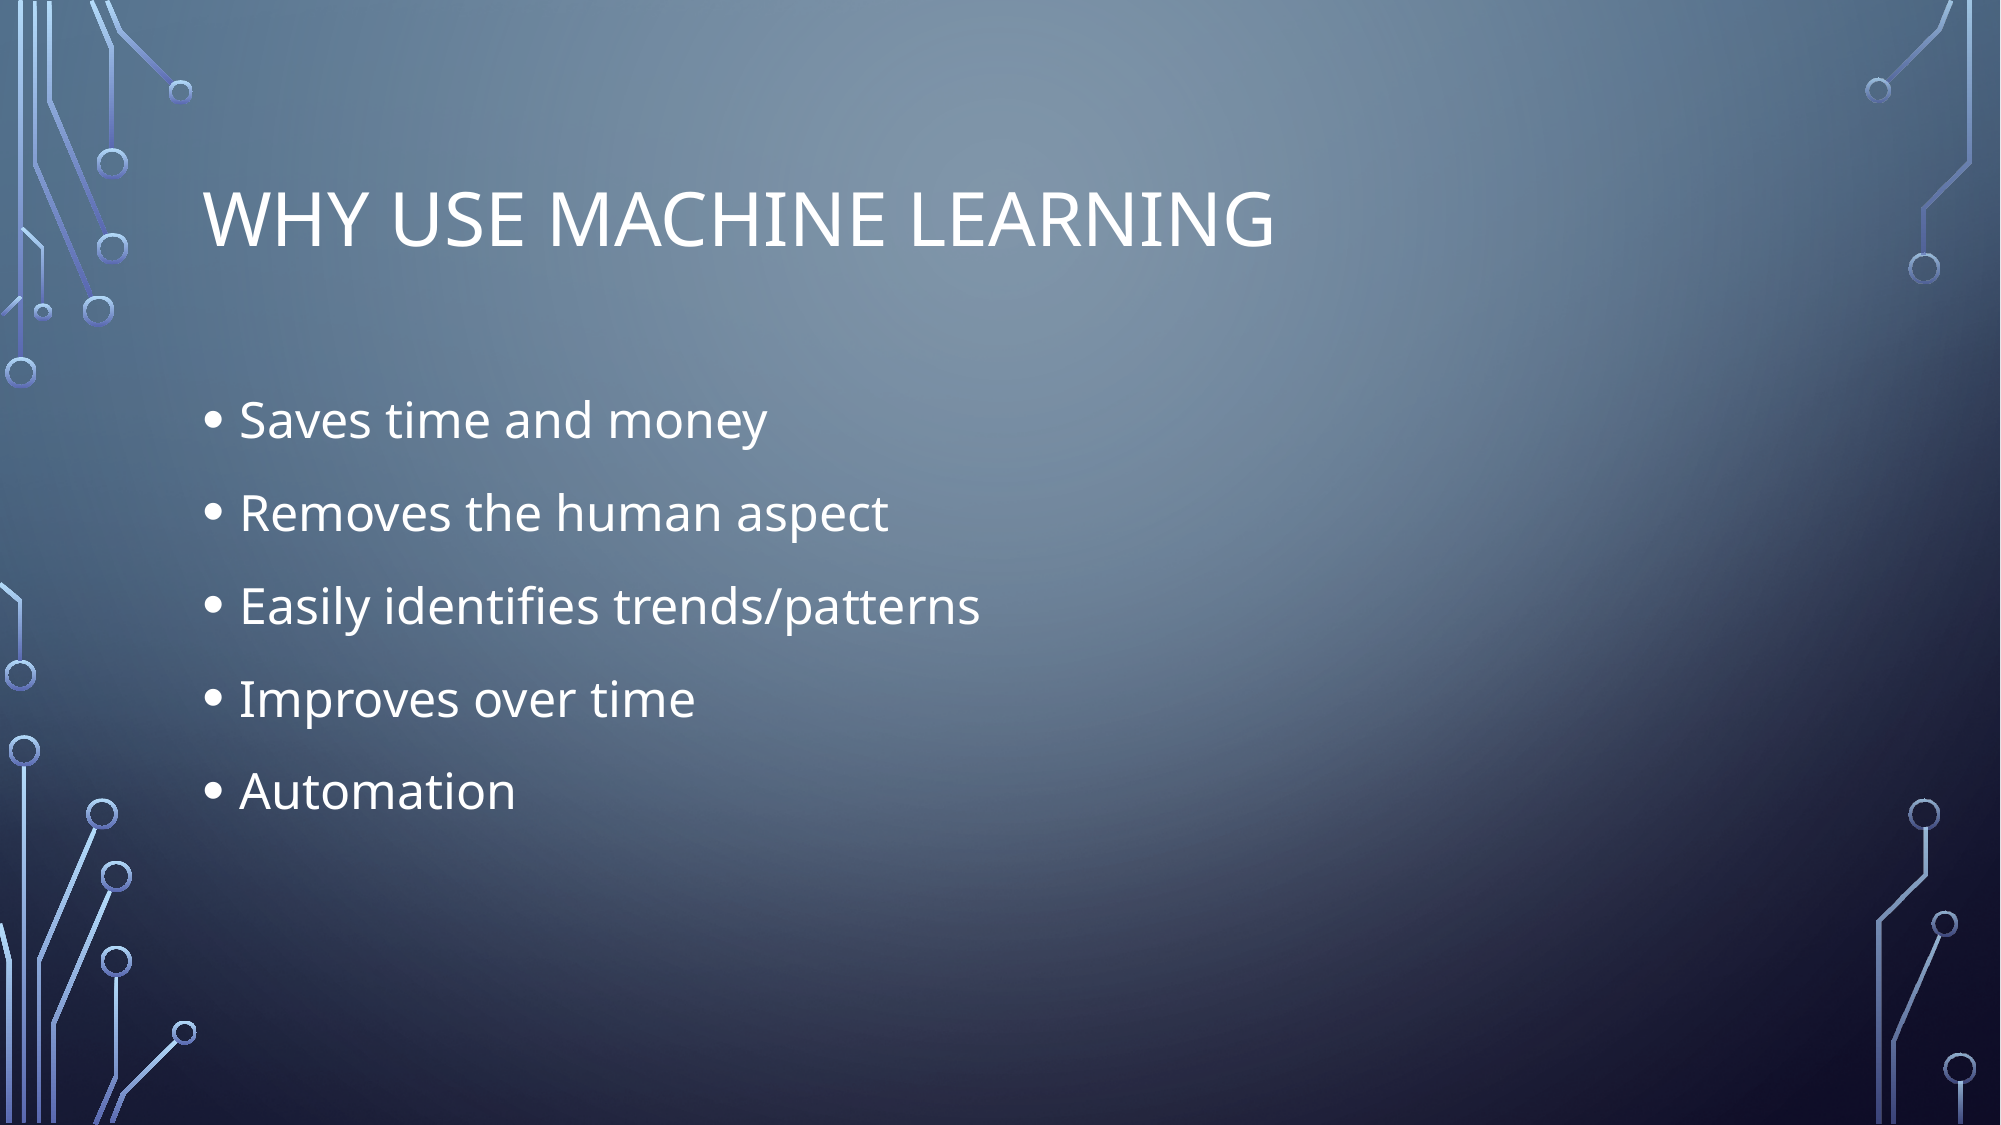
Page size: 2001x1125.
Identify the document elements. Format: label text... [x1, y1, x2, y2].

title Why use machine learning [187, 101, 1813, 344]
list Saves time and money Removes the human aspect Easily identifies trends/patterns Improves over time Automation [187, 369, 1813, 950]
